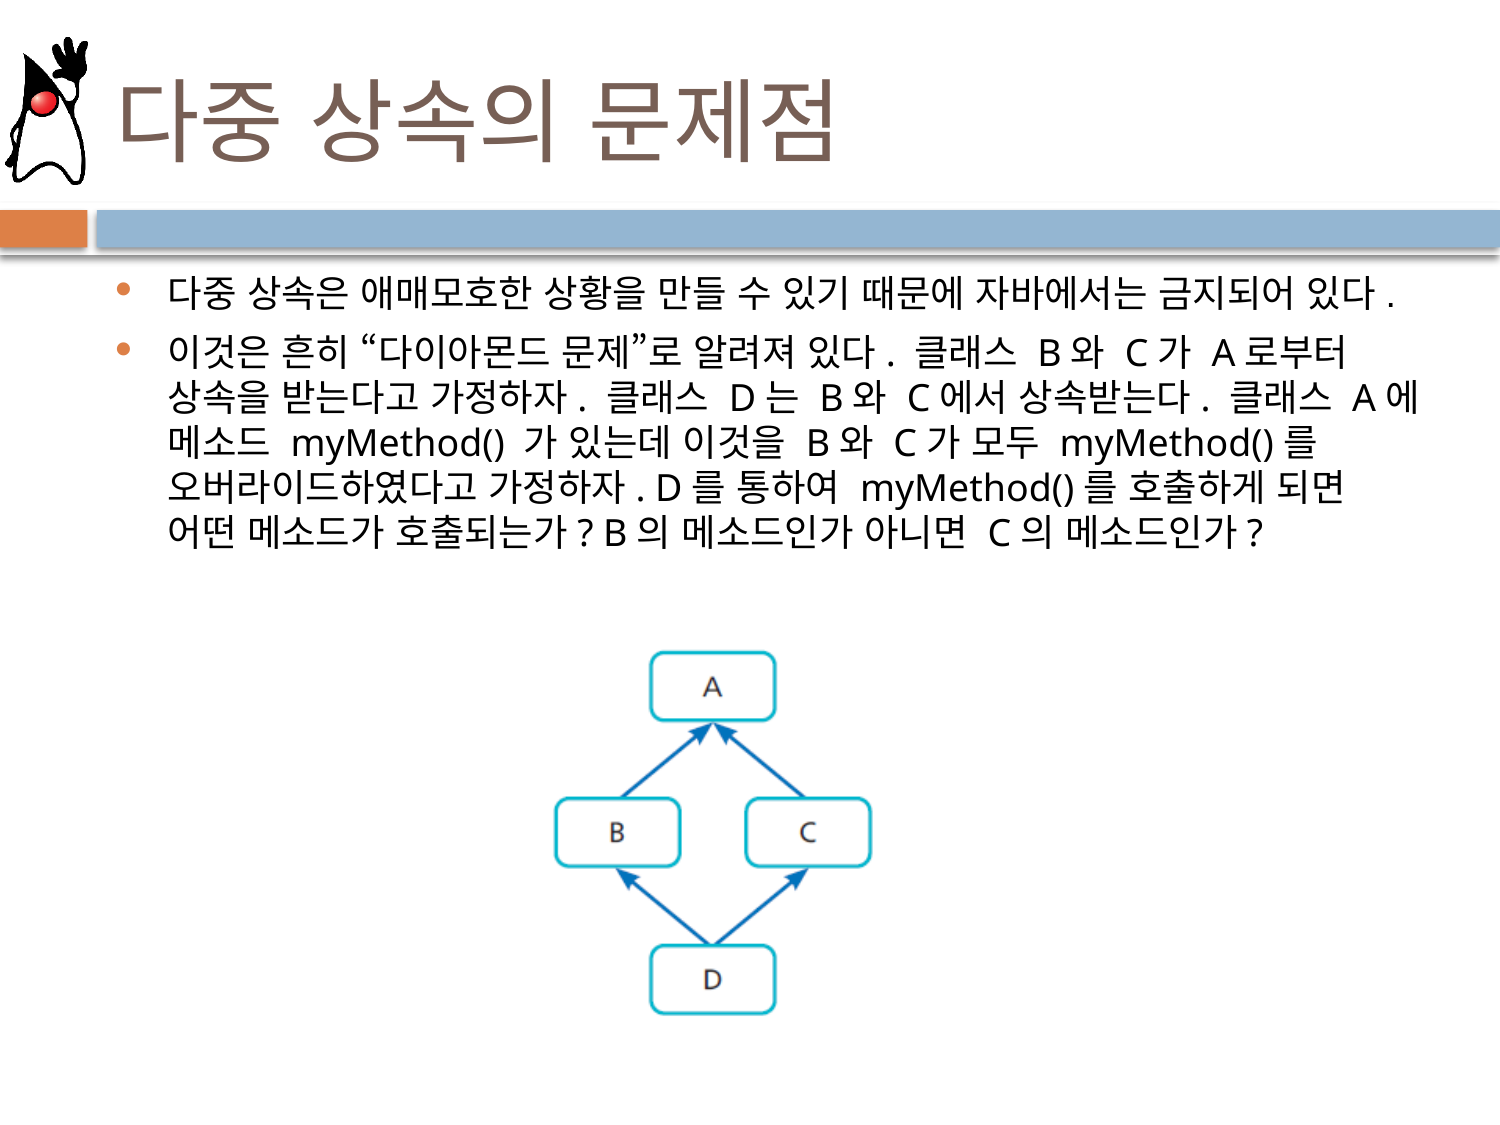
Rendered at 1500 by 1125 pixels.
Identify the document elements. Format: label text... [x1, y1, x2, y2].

picture [540, 630, 912, 1027]
title 다중 상속의 문제점 [100, 37, 1438, 200]
list 다중 상속은 애매모호한 상황을 만들 수 있기 때문에 자바에서는 금지되어 있다. 이것은 흔히 “다이아몬드 문제”로 알려져 있다. 클래스 B와 C가 A로부터 상속을 받는다고 가정하자. 클래스 D는 B와 C에서 상속받는다. 클래스 A에 메소드 myMethod() 가 있는데 이것을 B와 C가 모두 myMethod()를 오버라이드하였다고 가정하자. D를 통하여 myMethod()를 호출하게 되면 어떤 메소드가 호출되는가? B의 메소드인가 아니면 C의 메소드인가? [100, 262, 1438, 1000]
picture [5, 37, 88, 185]
